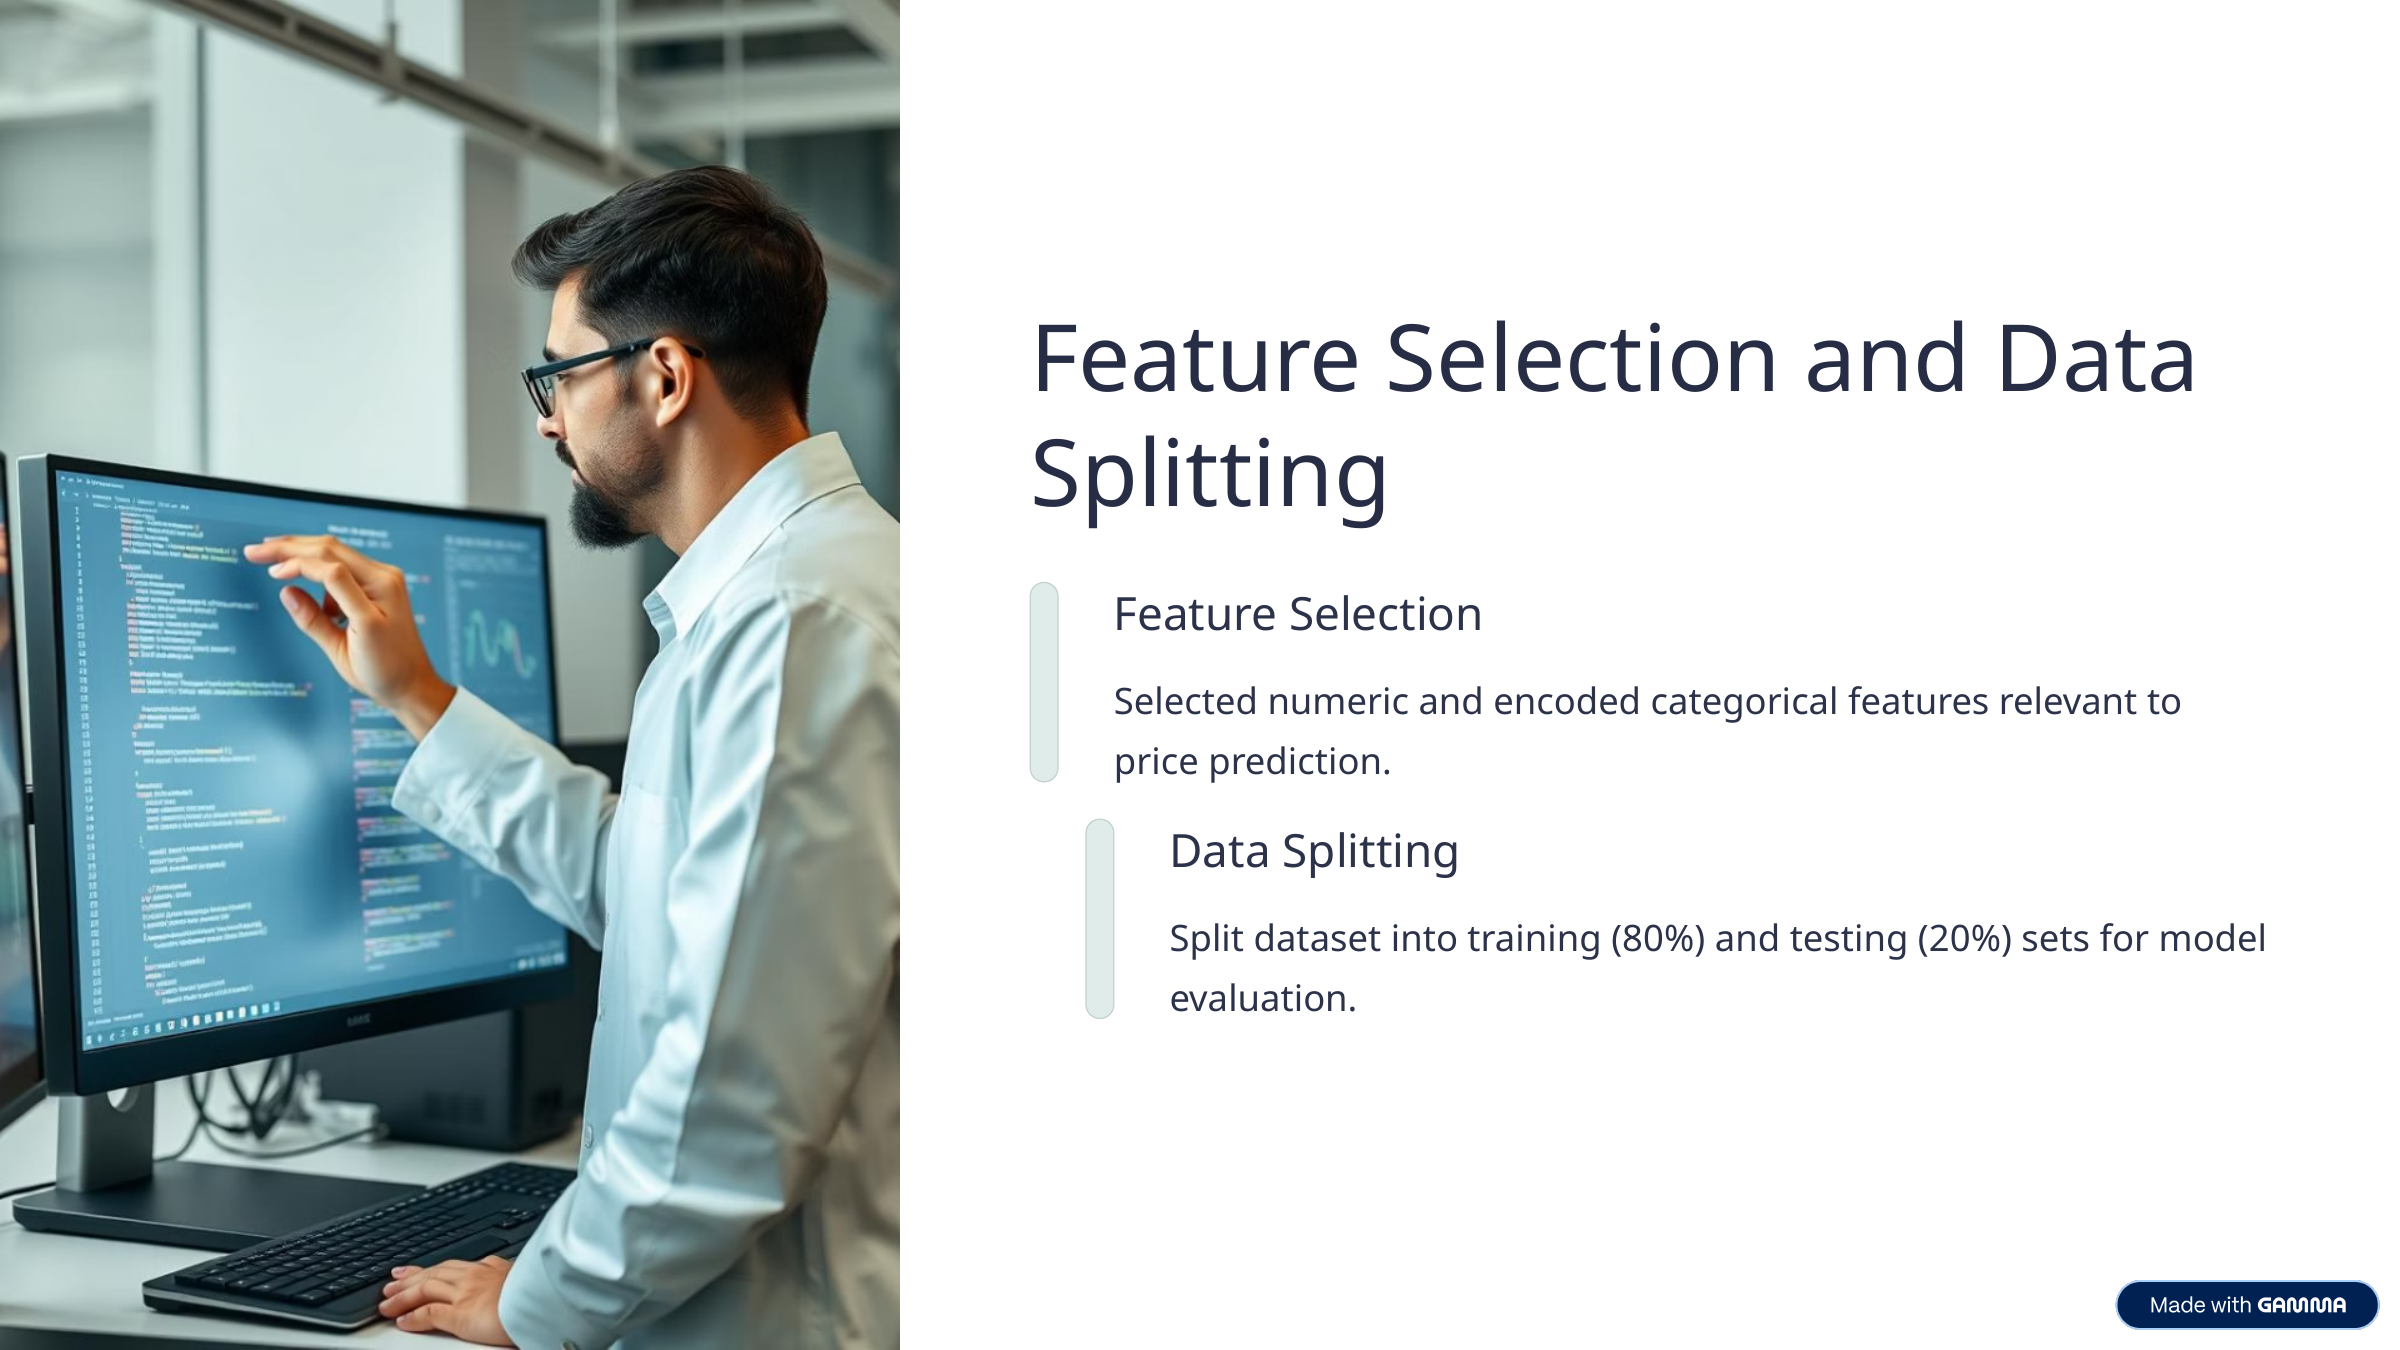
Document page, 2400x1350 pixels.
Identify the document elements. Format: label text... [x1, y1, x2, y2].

text_box [1030, 582, 1059, 782]
picture [0, 0, 900, 1350]
text_box Data Splitting [1169, 819, 1635, 878]
text_box Feature Selection and Data Splitting [1030, 294, 2270, 527]
text_box [1085, 819, 1114, 1019]
text_box Selected numeric and encoded categorical features relevant to price prediction. [1113, 662, 2270, 782]
picture [2106, 1271, 2389, 1339]
text_box Feature Selection [1113, 582, 1579, 641]
text_box Split dataset into training (80%) and testing (20%) sets for model evaluation. [1169, 899, 2270, 1019]
